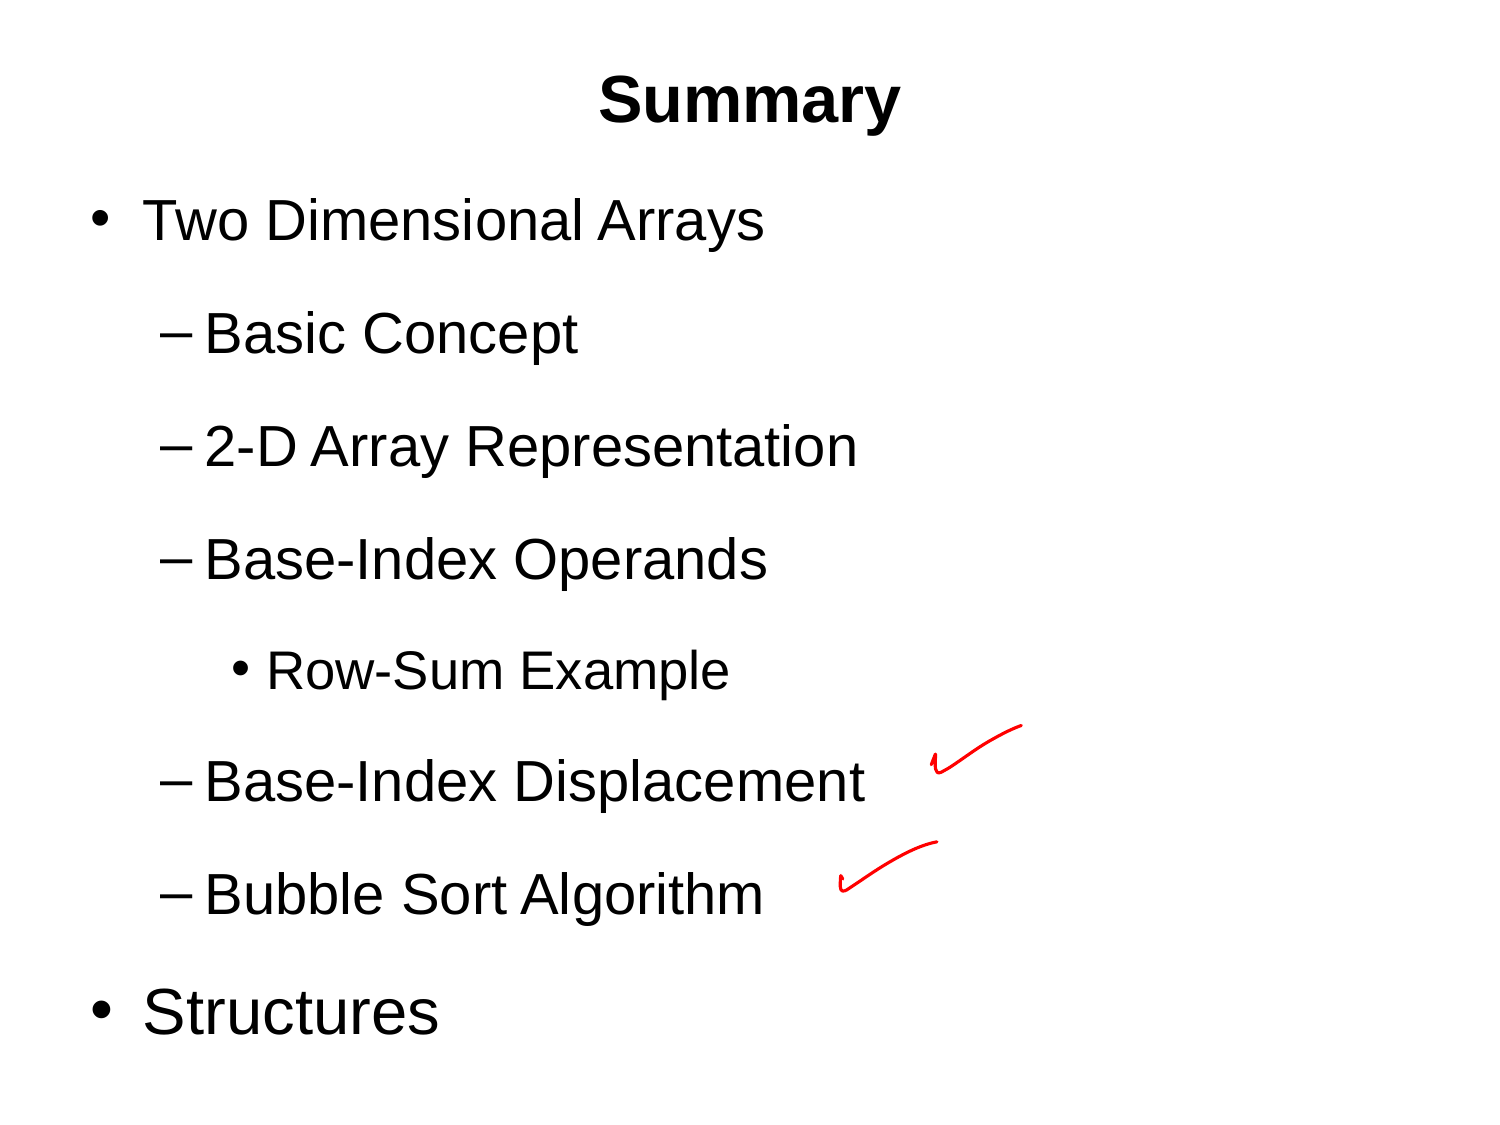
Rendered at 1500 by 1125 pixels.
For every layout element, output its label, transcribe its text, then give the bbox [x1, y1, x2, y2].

list Two Dimensional Arrays Basic Concept 2-D Array Representation Base-Index Operands Row-Sum Example Base-Index Displacement Bubble Sort Algorithm Structures [75, 174, 1425, 1063]
title Summary [75, 24, 1425, 168]
